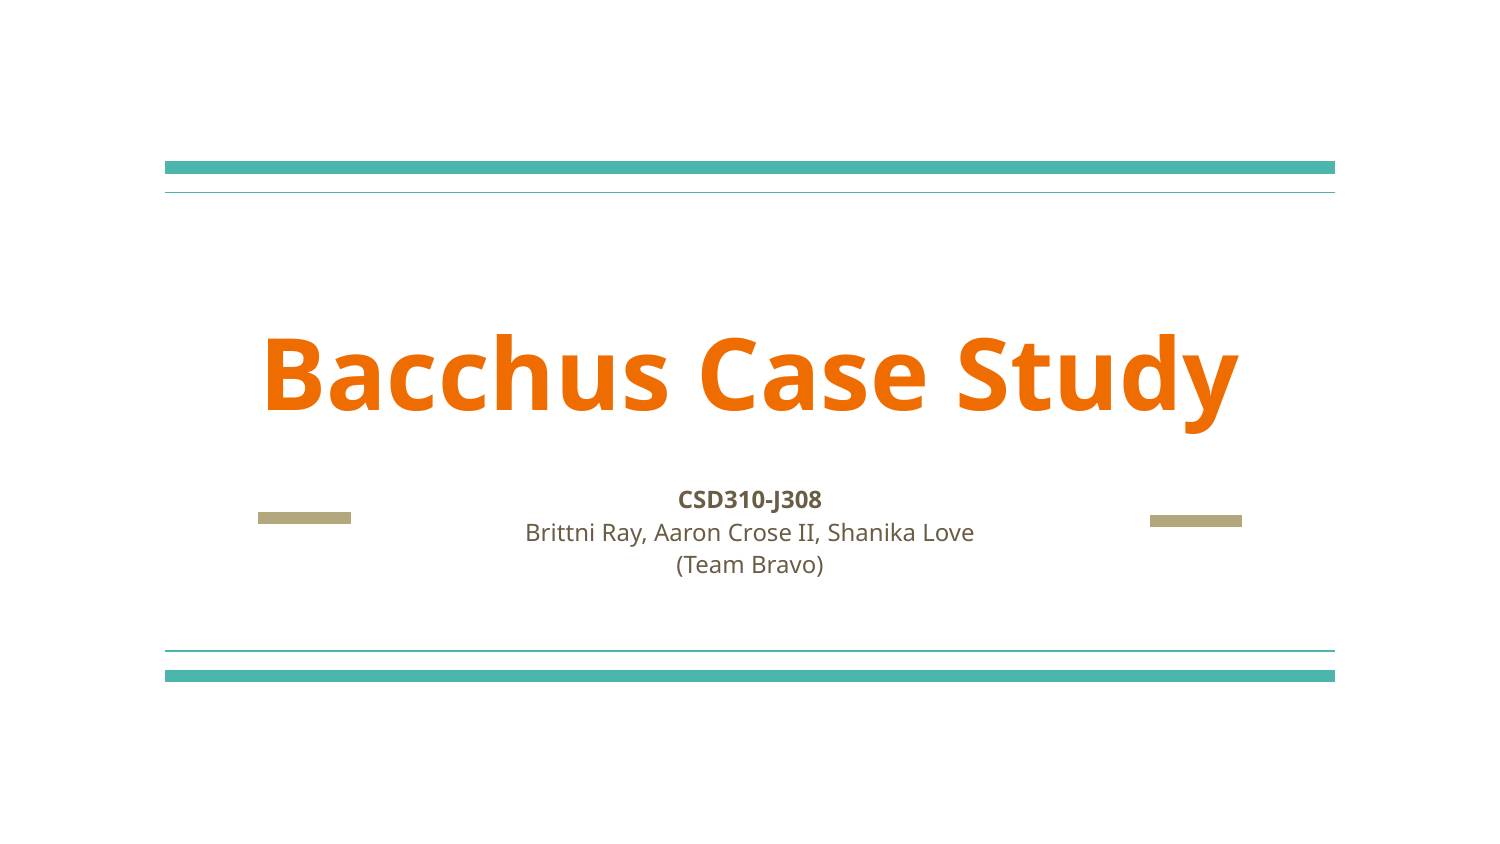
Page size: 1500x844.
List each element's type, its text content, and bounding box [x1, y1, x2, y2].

subtitle CSD310-J308 Brittni Ray, Aaron Crose II, Shanika Love (Team Bravo) [350, 467, 1150, 598]
title Bacchus Case Study [164, 287, 1336, 456]
